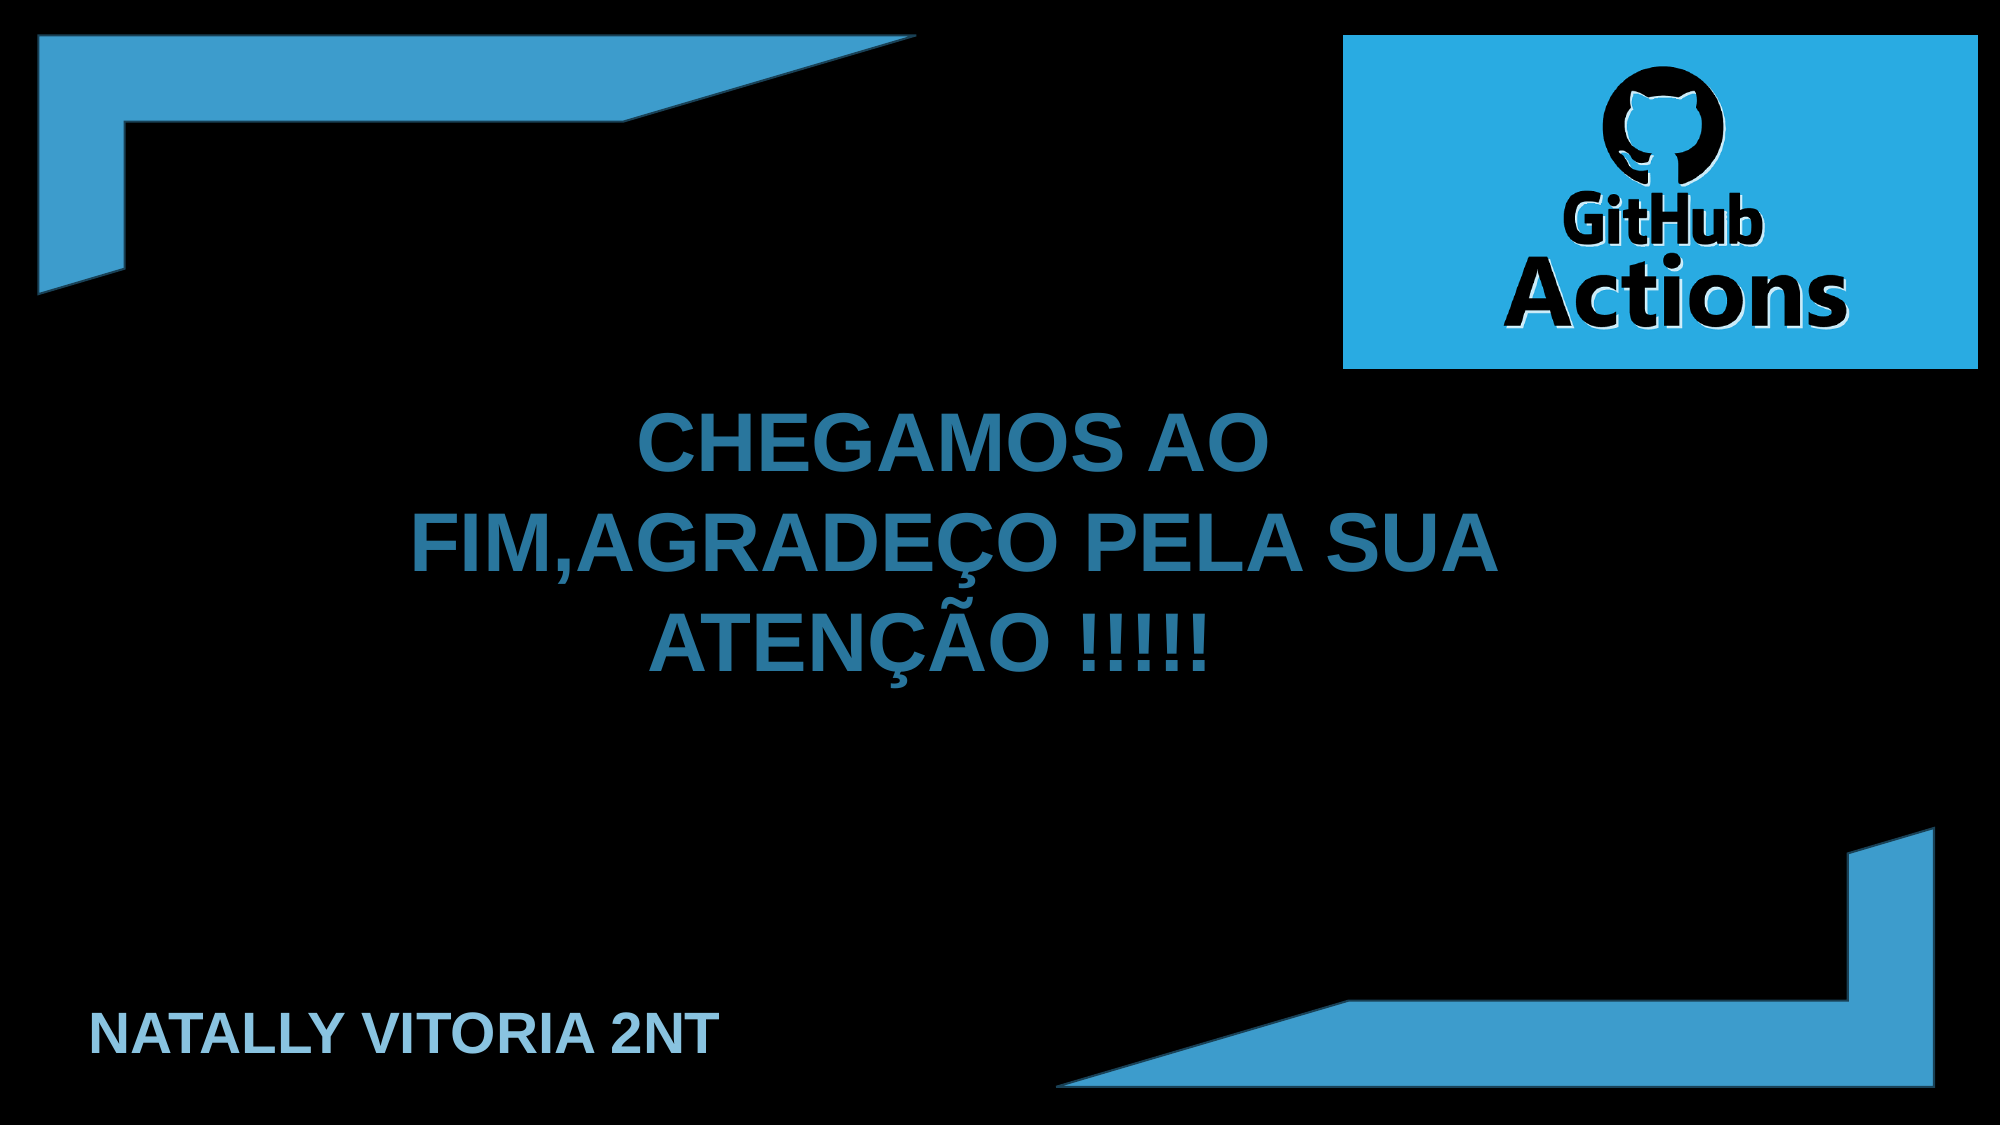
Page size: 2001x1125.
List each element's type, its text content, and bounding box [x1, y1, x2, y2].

text_box [1056, 827, 1934, 1087]
text_box CHEGAMOS AO FIM,AGRADEÇO PELA SUA ATENÇÃO !!!!! [289, 380, 1544, 741]
text_box [38, 35, 917, 295]
picture [1343, 34, 1979, 369]
text_box NATALLY VITORIA 2NT [73, 987, 761, 1073]
